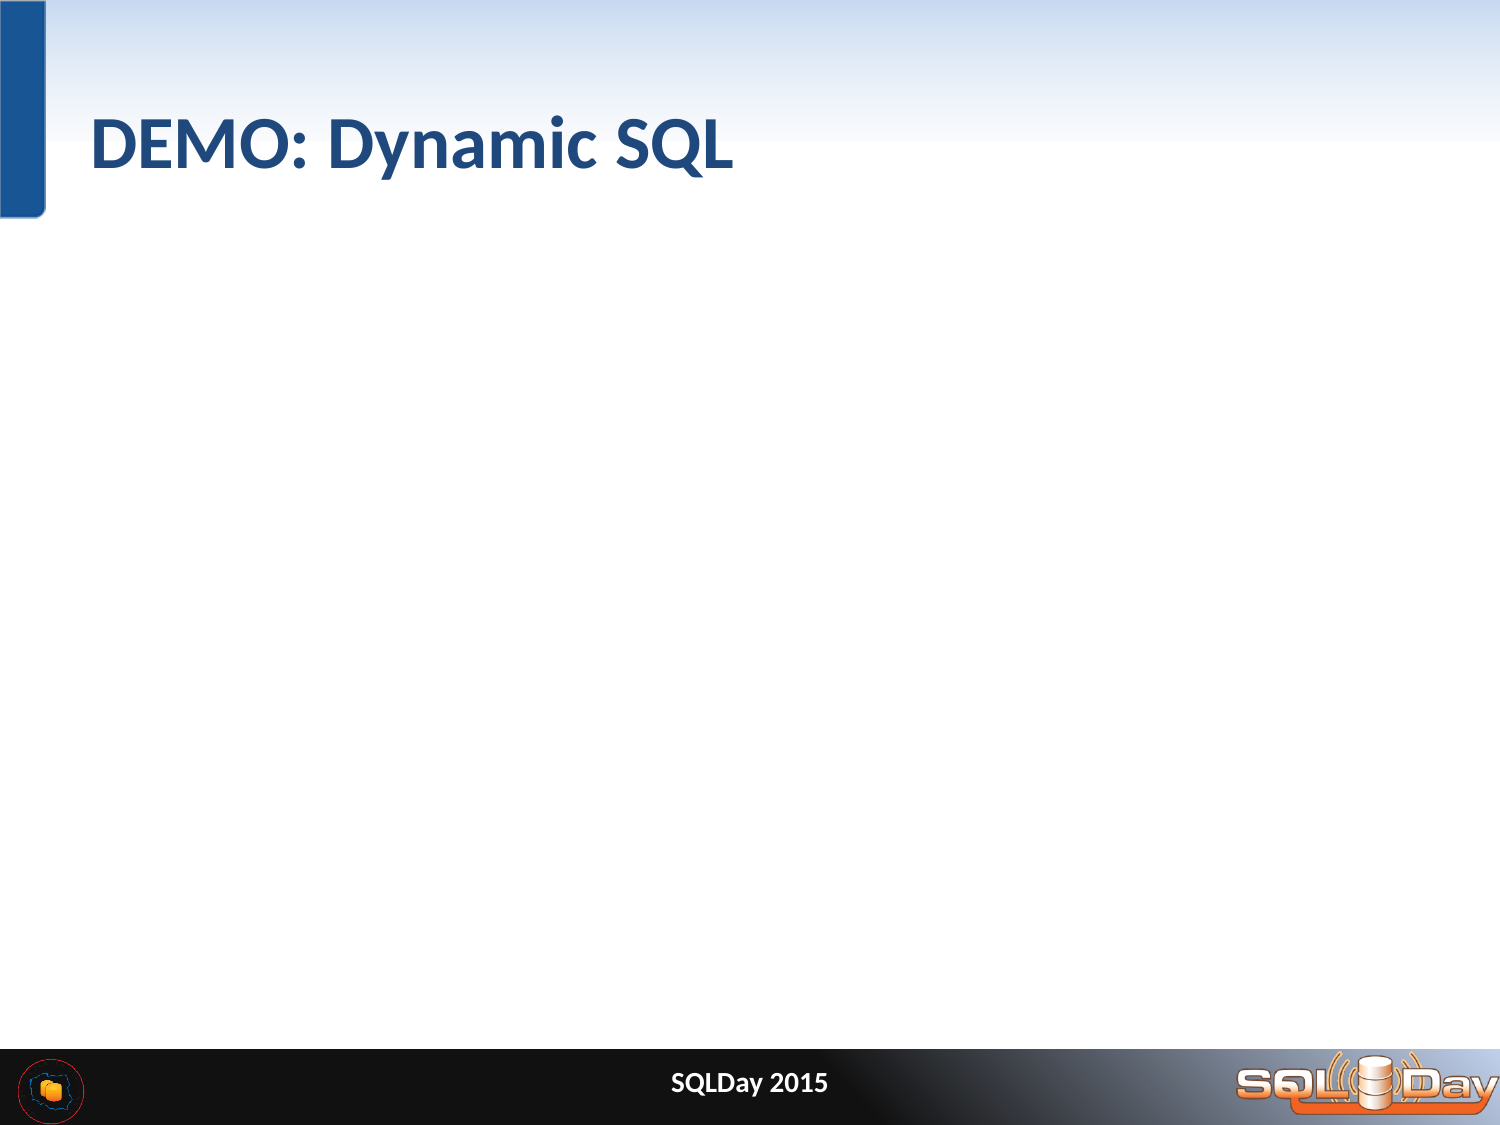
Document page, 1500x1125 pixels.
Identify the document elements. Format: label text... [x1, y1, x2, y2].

title DEMO: Dynamic SQL [75, 45, 1425, 233]
picture [16, 1057, 85, 1125]
picture [1236, 1051, 1500, 1115]
picture [0, 0, 46, 219]
